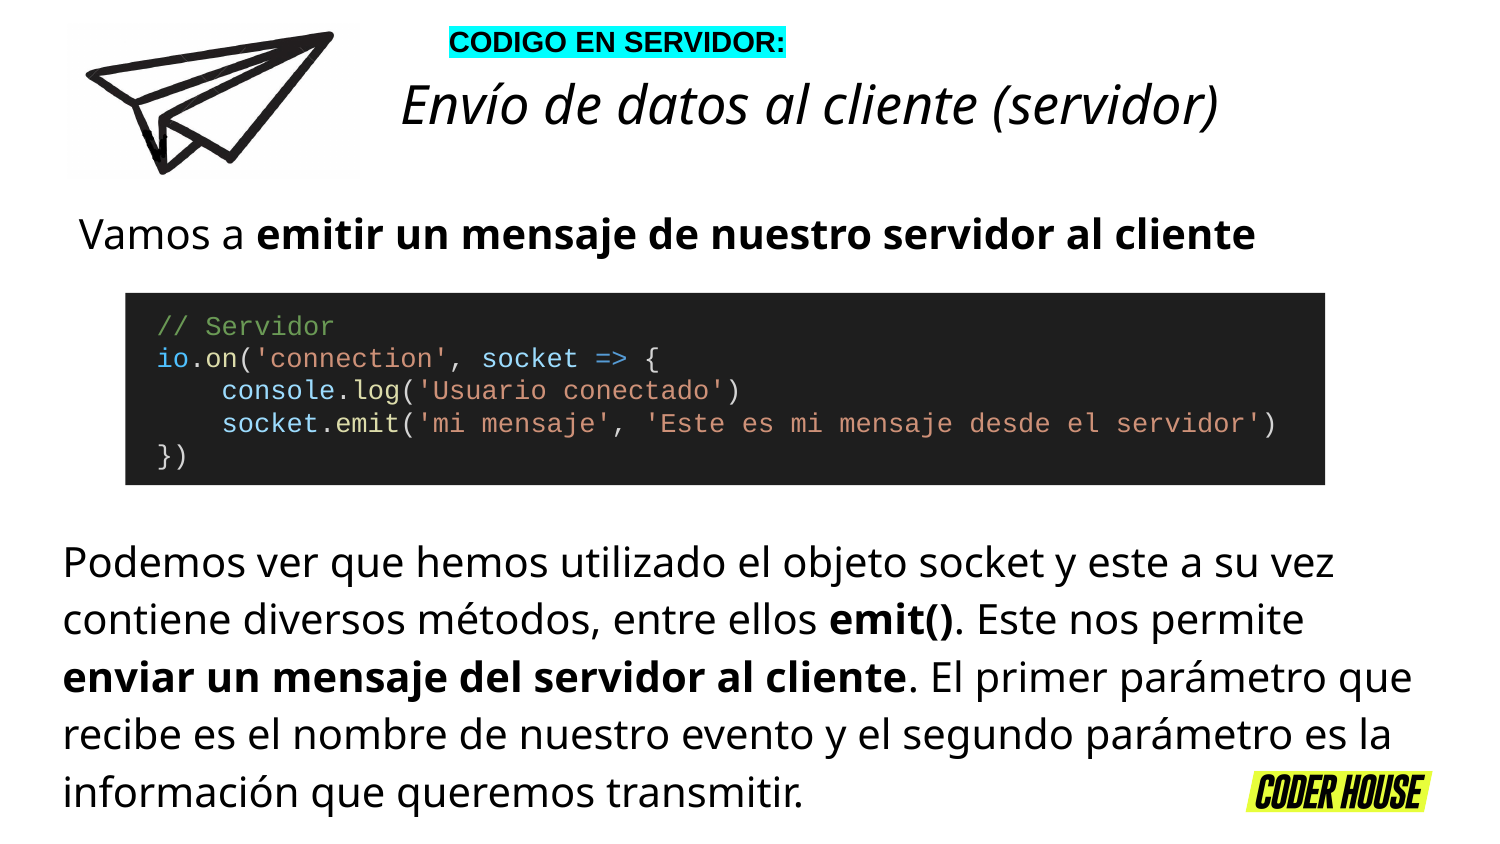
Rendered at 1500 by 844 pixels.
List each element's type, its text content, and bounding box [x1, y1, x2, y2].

text_box // Servidor io.on('connection', socket => { console.log('Usuario conectado') socket.emit('mi mensaje', 'Este es mi mensaje desde el servidor') }) [125, 292, 1326, 486]
text_box CODIGO EN SERVIDOR: [433, 7, 1123, 73]
picture [1241, 764, 1437, 819]
text_box Vamos a emitir un mensaje de nuestro servidor al cliente [64, 185, 1387, 280]
text_box Podemos ver que hemos utilizado el objeto socket y este a su vez contiene diversos métodos, entre ellos emit(). Este nos permite enviar un mensaje del servidor al cliente. El primer parámetro que recibe es el nombre de nuestro evento y el segundo parámetro es la información que queremos transmitir. [47, 512, 1453, 815]
text_box Envío de datos al cliente (servidor) [366, 55, 1294, 172]
picture [67, 23, 360, 179]
